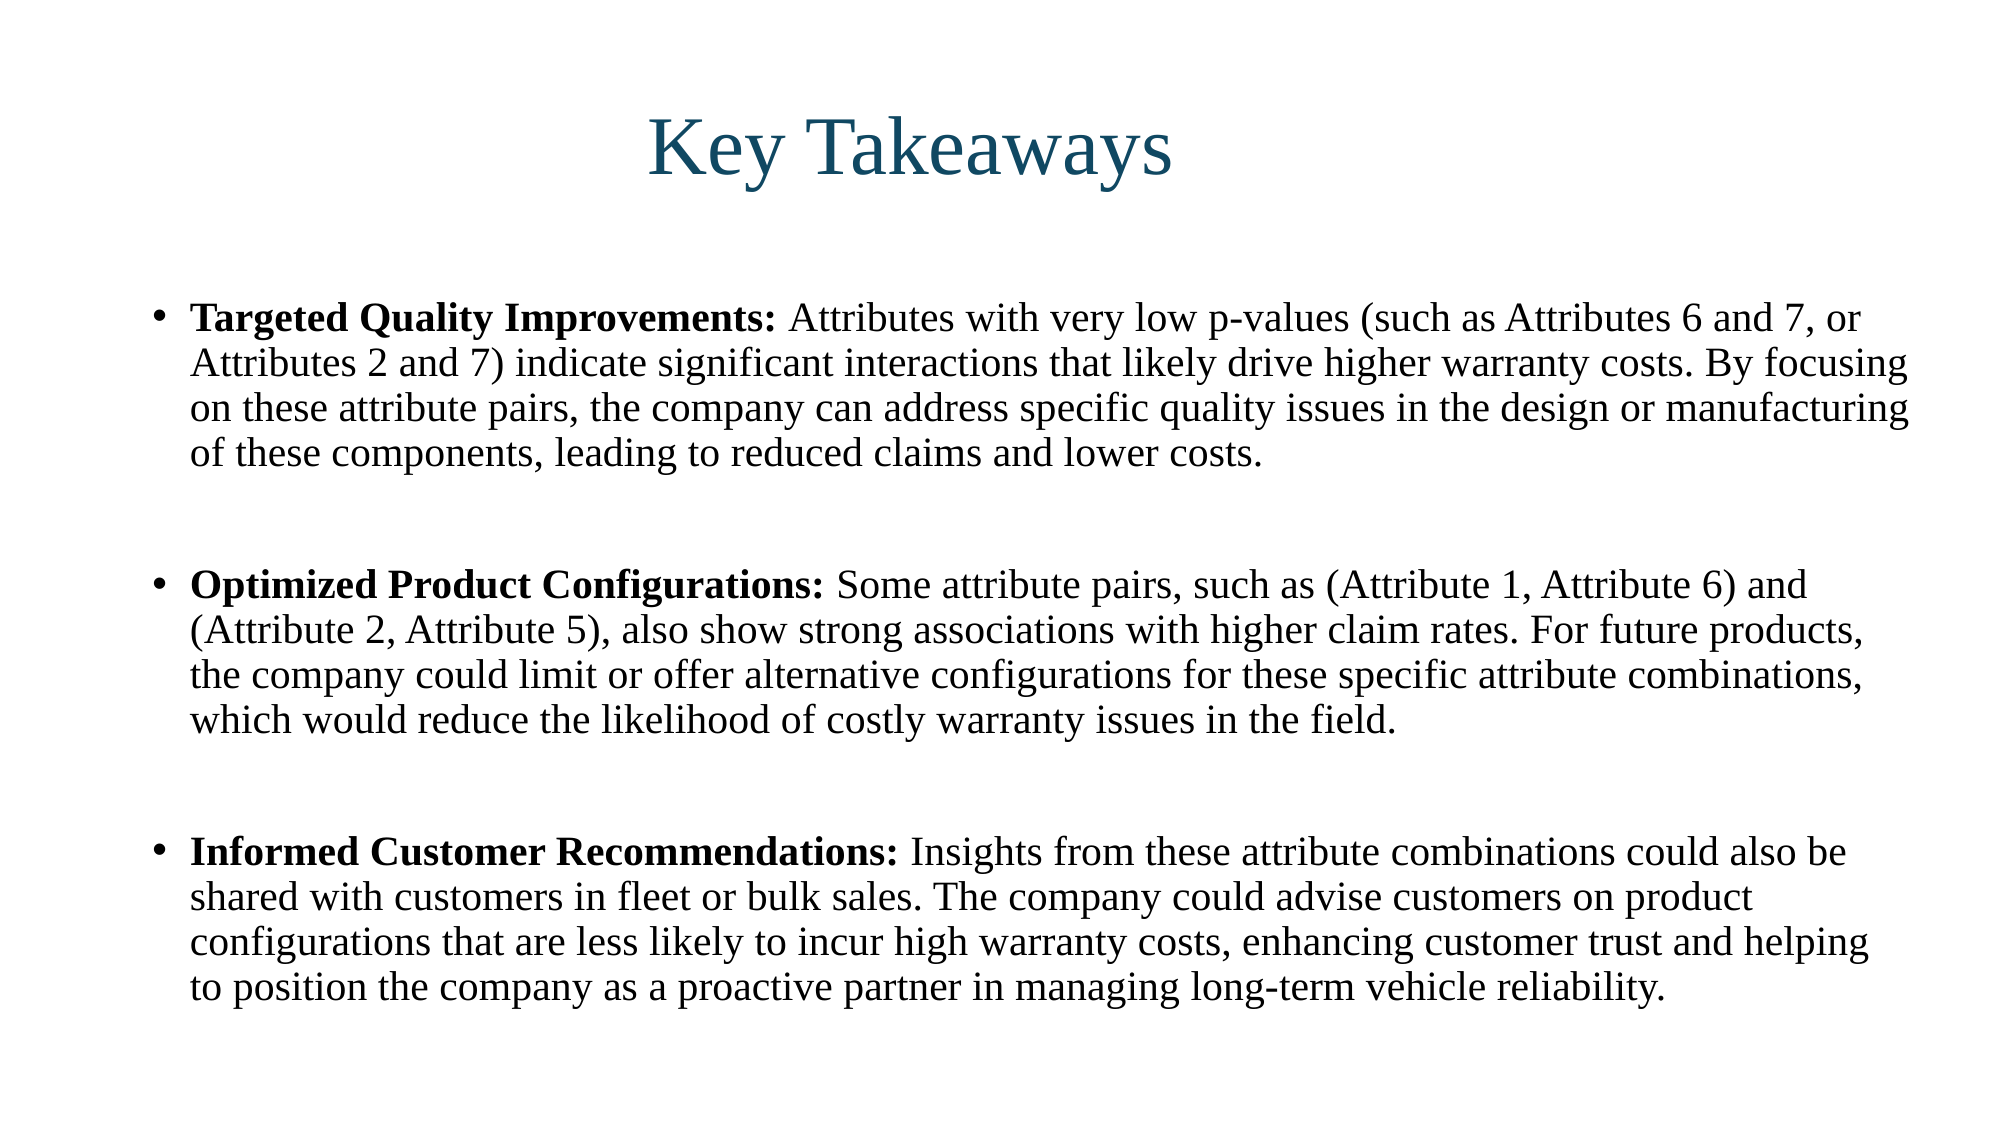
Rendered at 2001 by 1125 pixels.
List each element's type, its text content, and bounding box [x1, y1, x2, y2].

text_box Key Takeaways [396, 88, 1425, 209]
list Targeted Quality Improvements: Attributes with very low p-values (such as Attributes 6 and 7, or Attributes 2 and 7) indicate significant interactions that likely drive higher warranty costs. By focusing on these attribute pairs, the company can address specific quality issues in the design or manufacturing of these components, leading to reduced claims and lower costs. Optimized Product Configurations: Some attribute pairs, such as (Attribute 1, Attribute 6) and (Attribute 2, Attribute 5), also show strong associations with higher claim rates. For future products, the company could limit or offer alternative configurations for these specific attribute combinations, which would reduce the likelihood of costly warranty issues in the field. Informed Customer Recommendations: Insights from these attribute combinations could also be shared with customers in fleet or bulk sales. The company could advise customers on product configurations that are less likely to incur high warranty costs, enhancing customer trust and helping to position the company as a proactive partner in managing long-term vehicle reliability. [137, 288, 1929, 1089]
